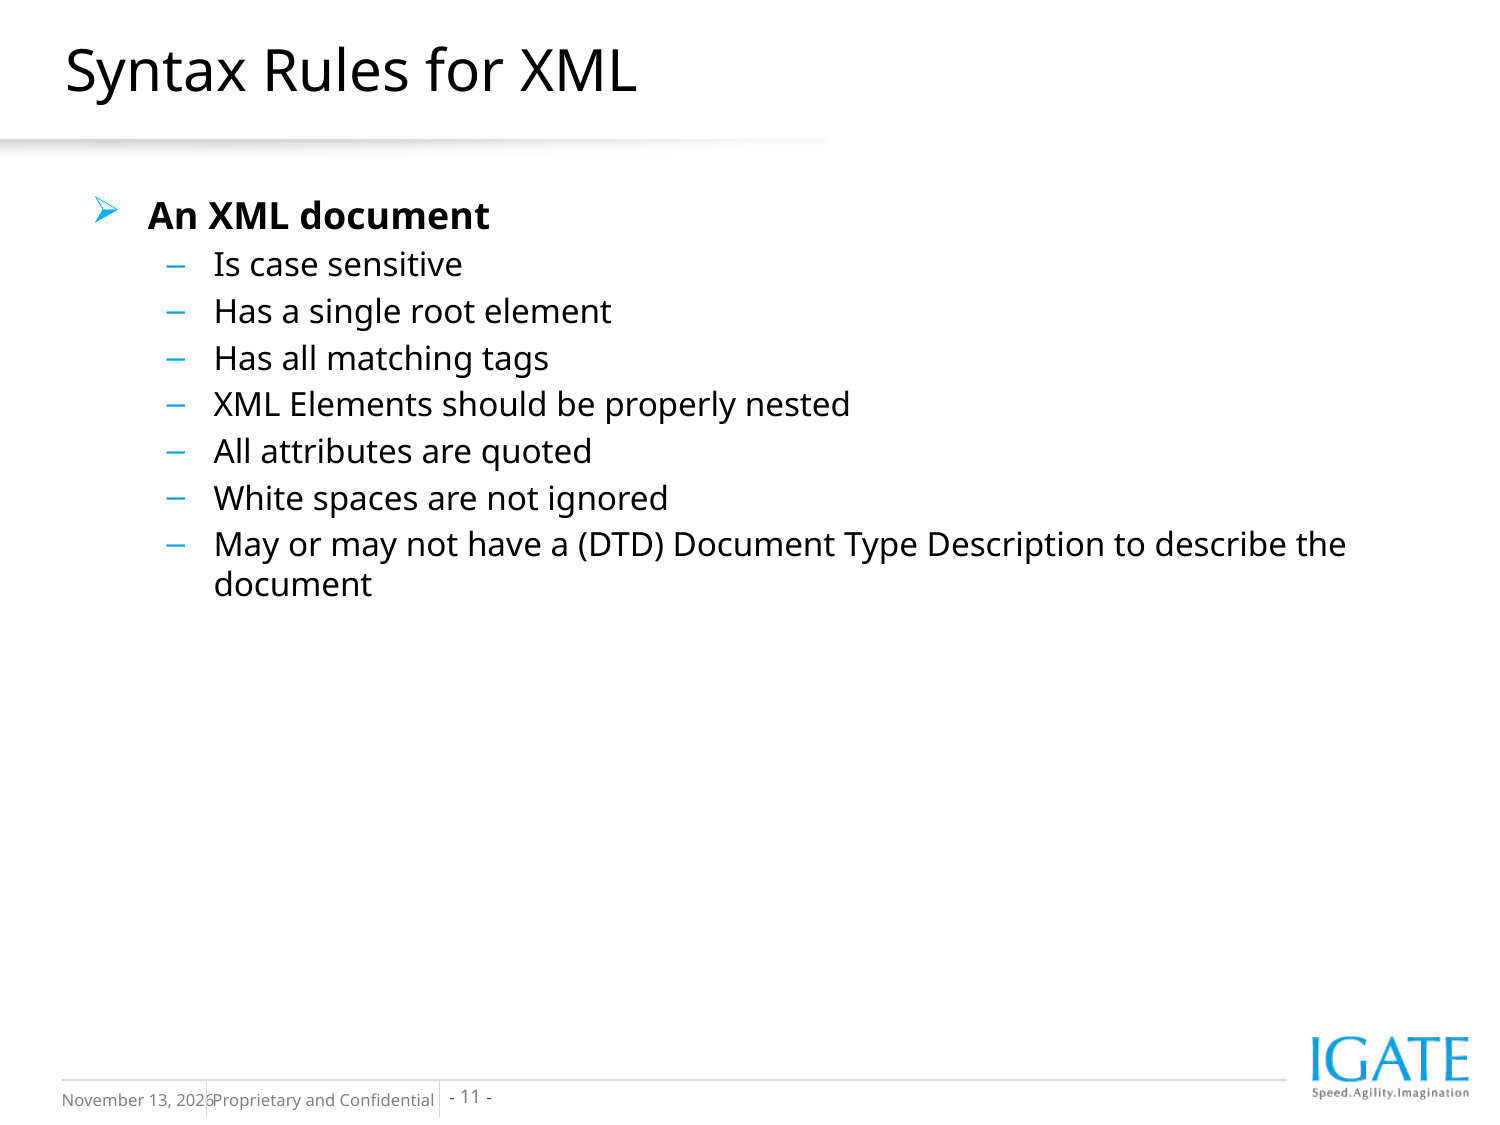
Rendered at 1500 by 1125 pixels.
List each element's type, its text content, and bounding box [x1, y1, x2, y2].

picture [0, 112, 919, 174]
picture [1304, 1028, 1475, 1105]
list An XML document Is case sensitive Has a single root element Has all matching tags XML Elements should be properly nested All attributes are quoted White spaces are not ignored May or may not have a (DTD) Document Type Description to describe the document [76, 184, 1427, 927]
title Syntax Rules for XML [50, 3, 1400, 134]
